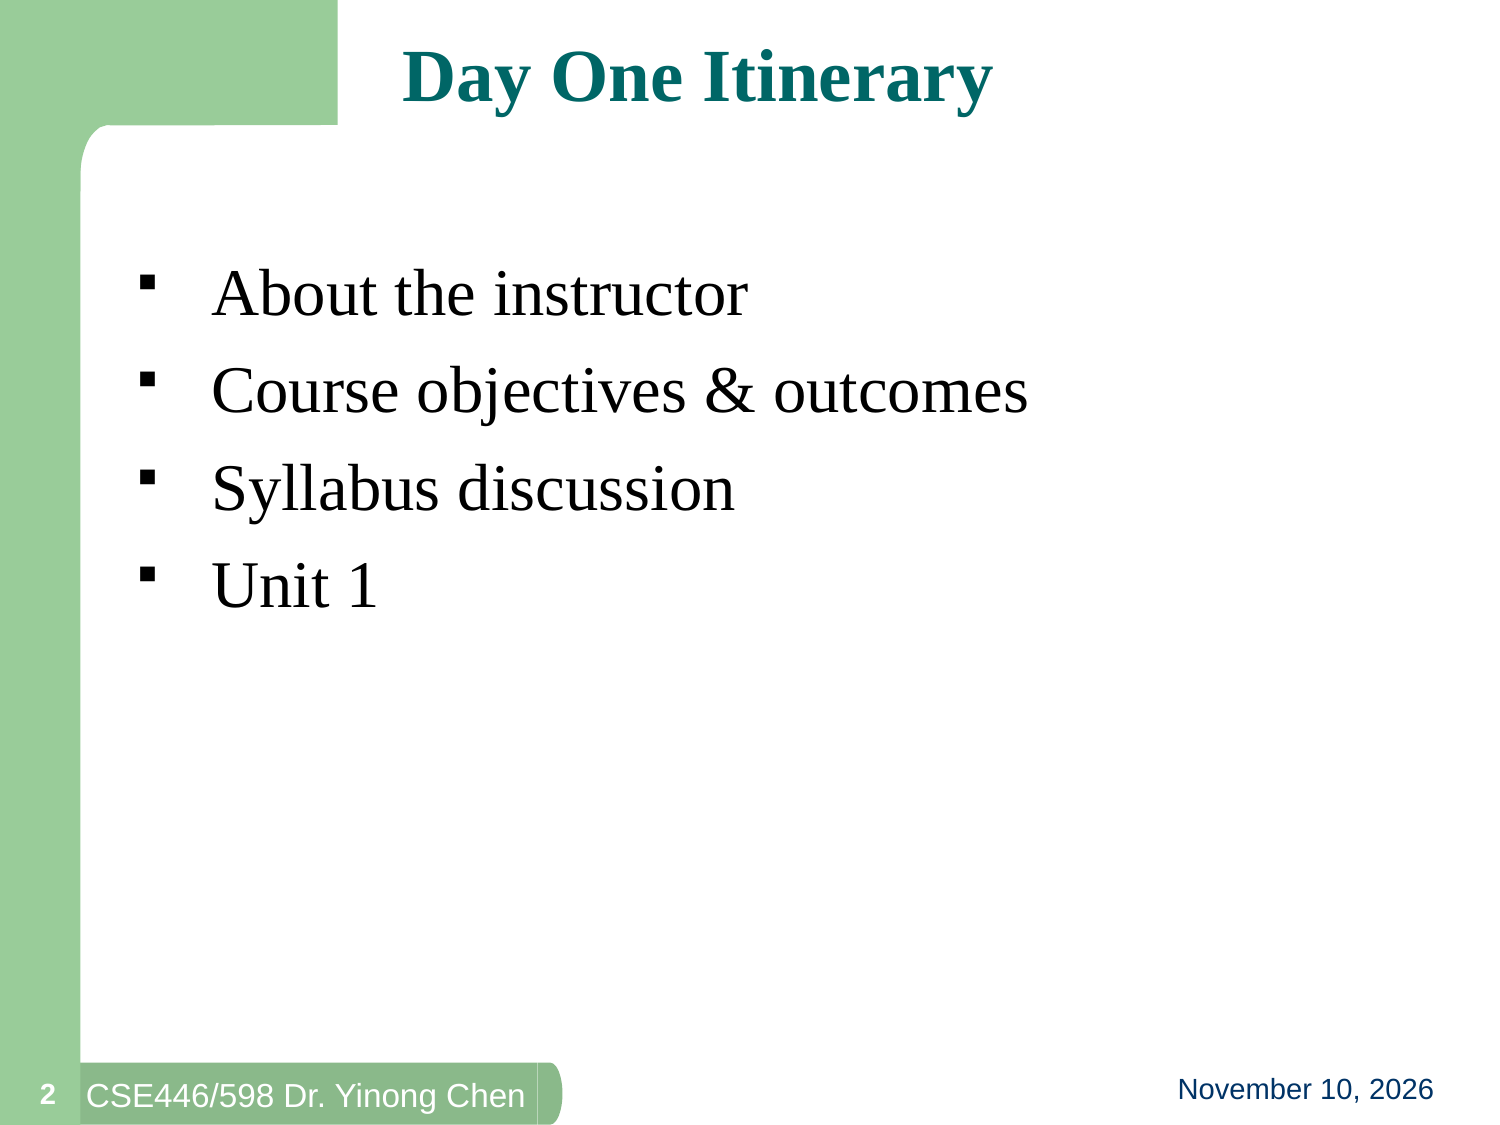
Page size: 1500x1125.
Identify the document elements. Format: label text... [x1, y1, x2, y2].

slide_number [1099, 1049, 1450, 1113]
title Day One Itinerary [387, 24, 1450, 125]
slide_number 2 [0, 1037, 97, 1118]
text_box About the instructor Course objectives & outcomes Syllabus discussion Unit 1 [121, 237, 1400, 1044]
